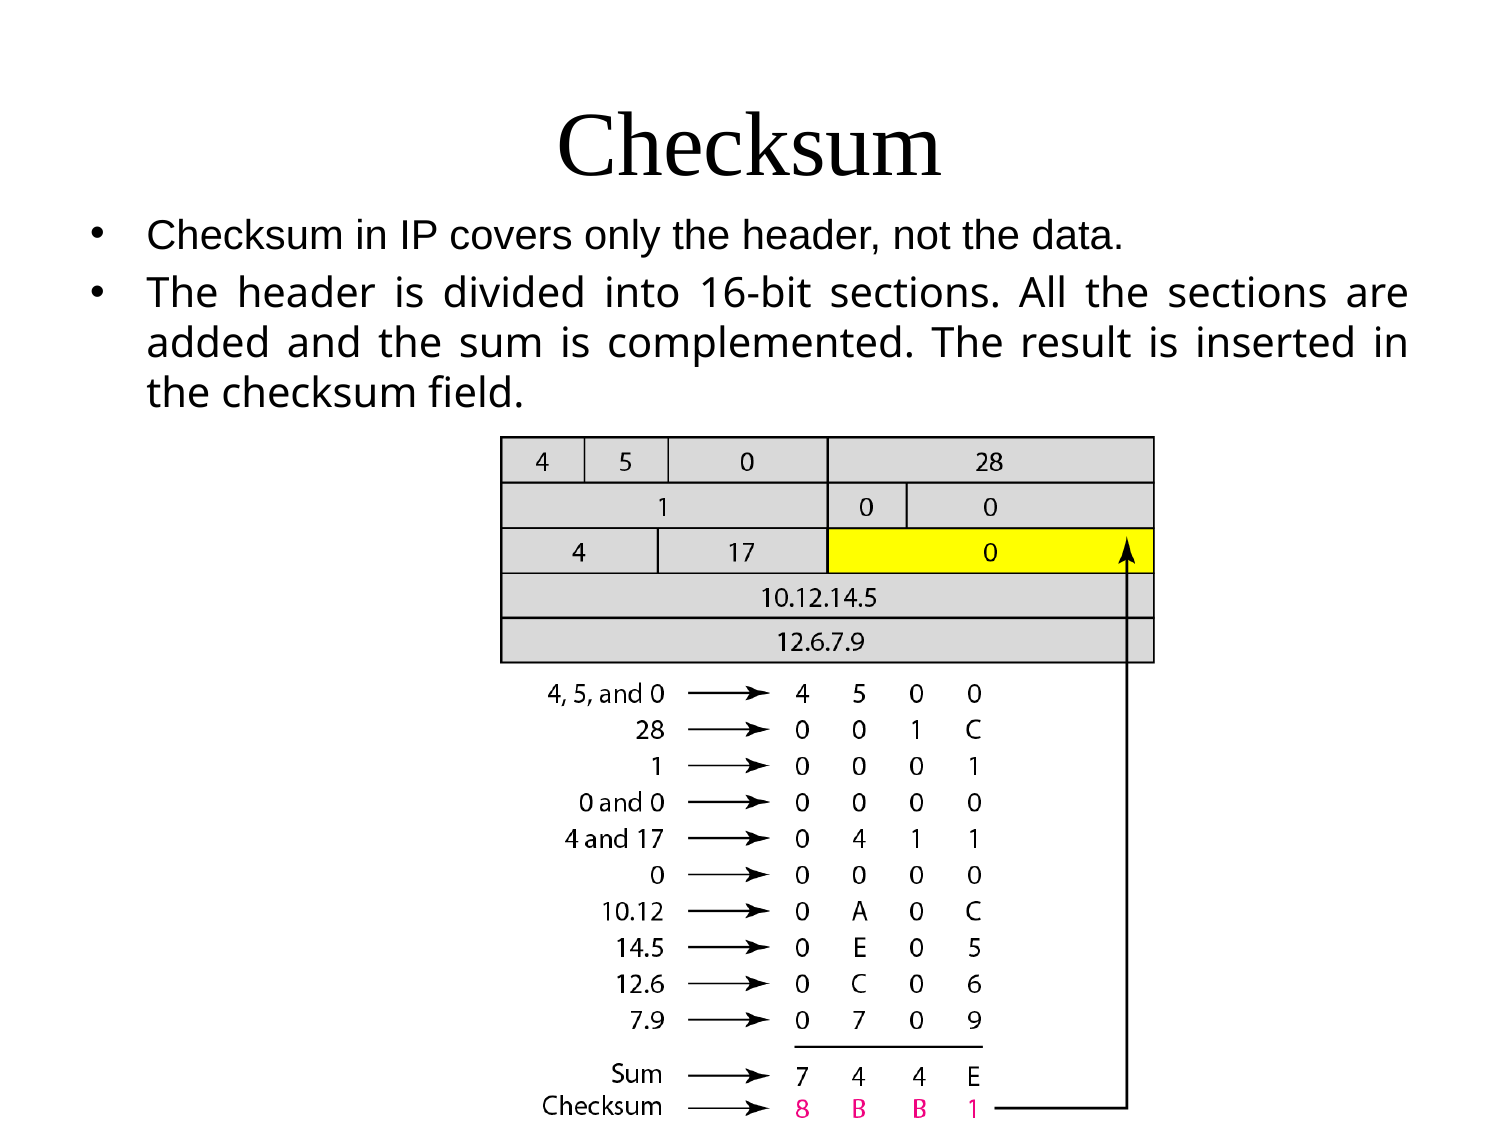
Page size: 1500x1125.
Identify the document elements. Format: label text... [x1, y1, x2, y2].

title Checksum [75, 45, 1425, 200]
picture [499, 435, 1155, 1125]
list Checksum in IP covers only the header, not the data. The header is divided into 16-bit sections. All the sections are added and the sum is complemented. The result is inserted in the checksum field. [75, 200, 1425, 1005]
